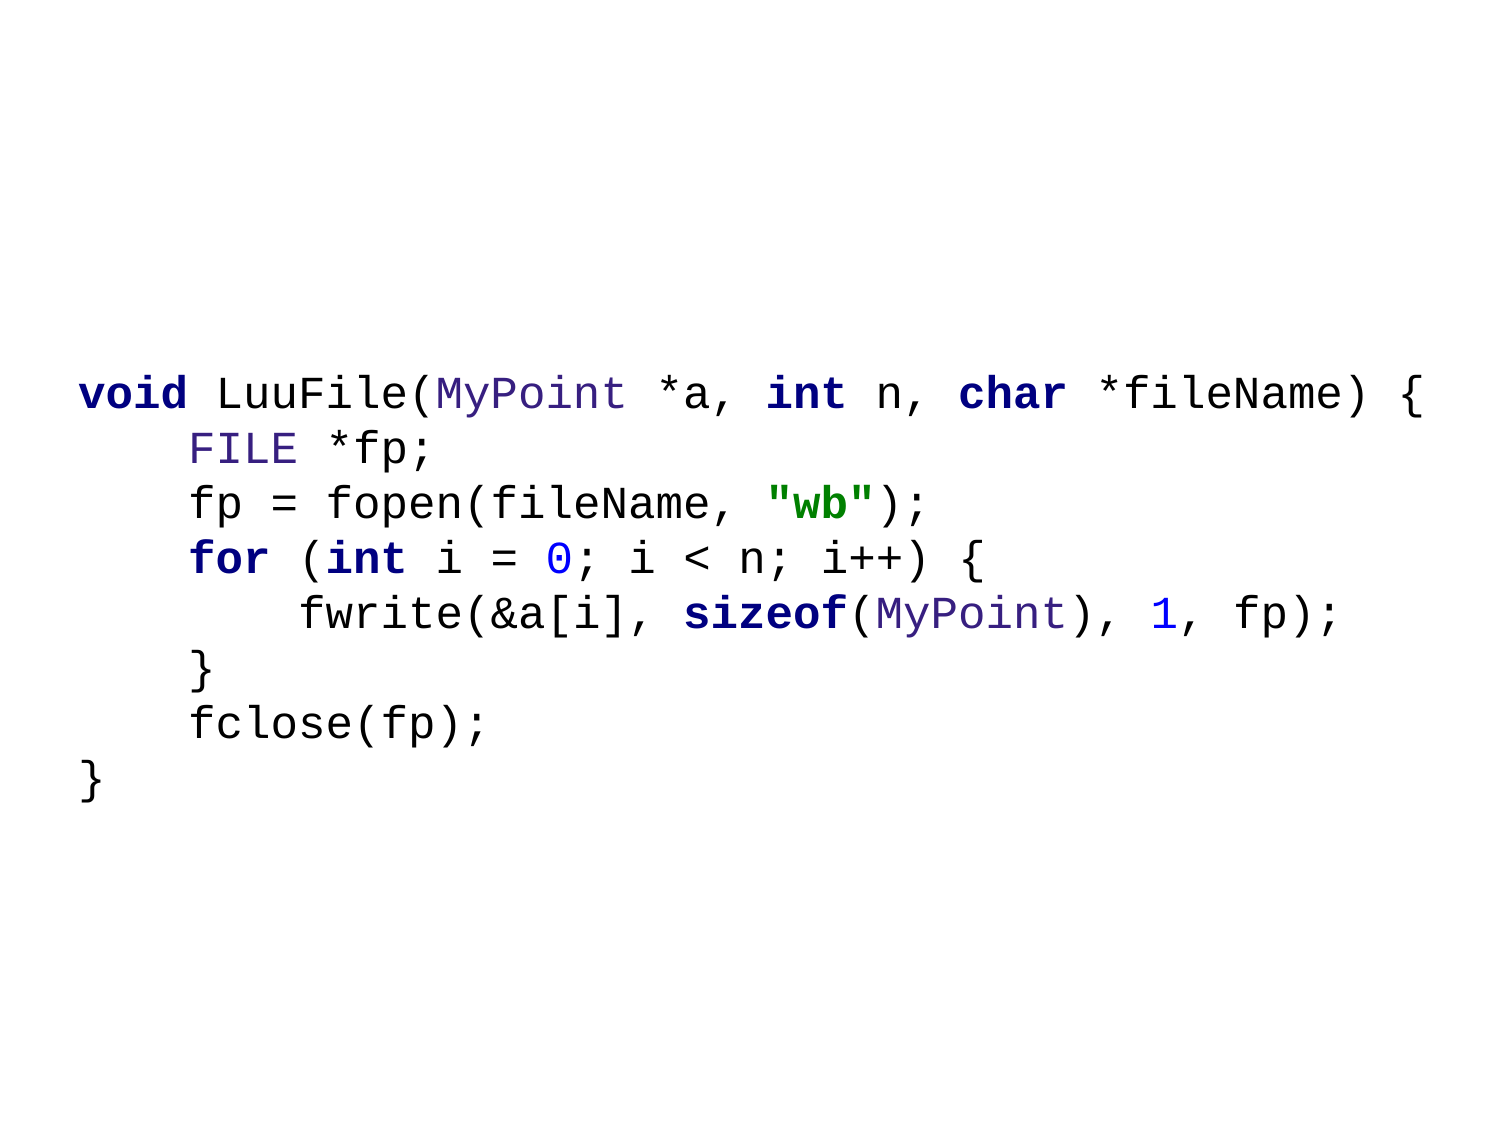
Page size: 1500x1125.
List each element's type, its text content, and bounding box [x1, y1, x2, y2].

text_box void LuuFile(MyPoint *a, int n, char *fileName) { FILE *fp; fp = fopen(fileName, "wb"); for (int i = 0; i < n; i++) { fwrite(&a[i], sizeof(MyPoint), 1, fp); } fclose(fp); } [63, 355, 1441, 811]
